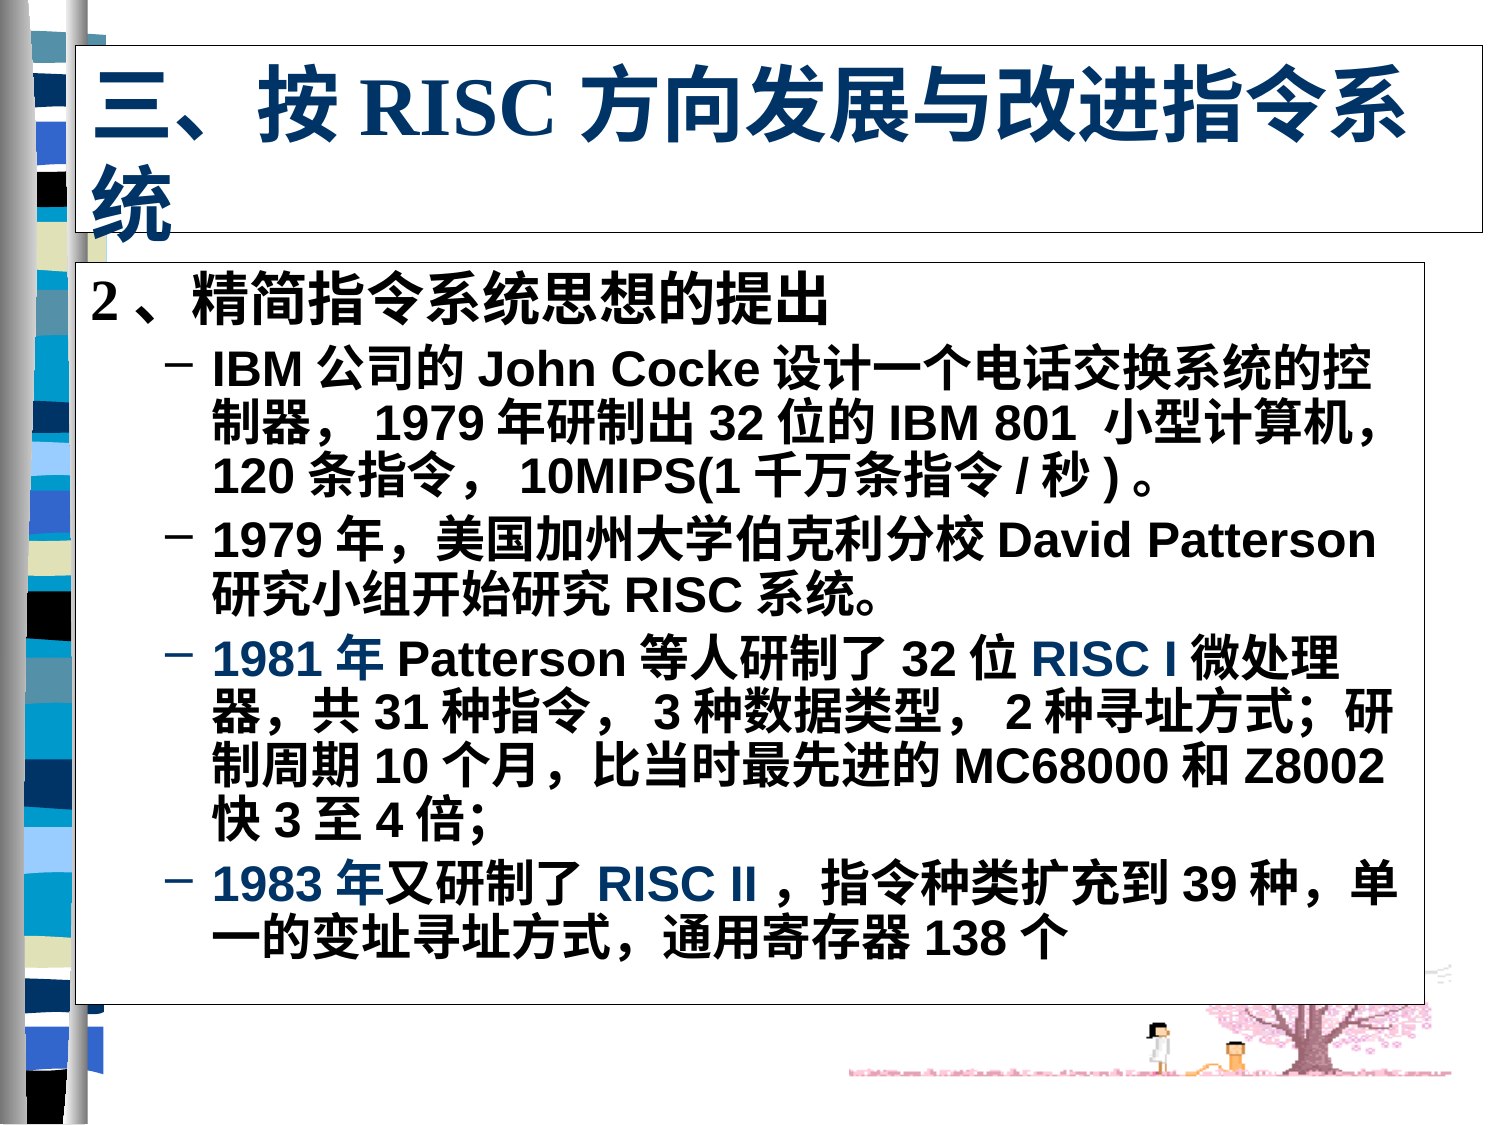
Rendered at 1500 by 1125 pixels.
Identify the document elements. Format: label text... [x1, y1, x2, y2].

list 2、精简指令系统思想的提出 IBM公司的John Cocke设计一个电话交换系统的控制器，1979年研制出32位的IBM 801 小型计算机，120条指令，10MIPS(1千万条指令/秒)。 1979年，美国加州大学伯克利分校David Patterson研究小组开始研究RISC系统。 1981年Patterson等人研制了32位RISC I微处理器，共31种指令，3种数据类型，2种寻址方式；研制周期10个月，比当时最先进的MC68000和Z8002快3至4倍； 1983年又研制了RISC II，指令种类扩充到39种，单一的变址寻址方式，通用寄存器138个 [75, 262, 1425, 1005]
picture [849, 949, 1452, 1086]
title 三、按RISC方向发展与改进指令系统 [75, 45, 1483, 233]
